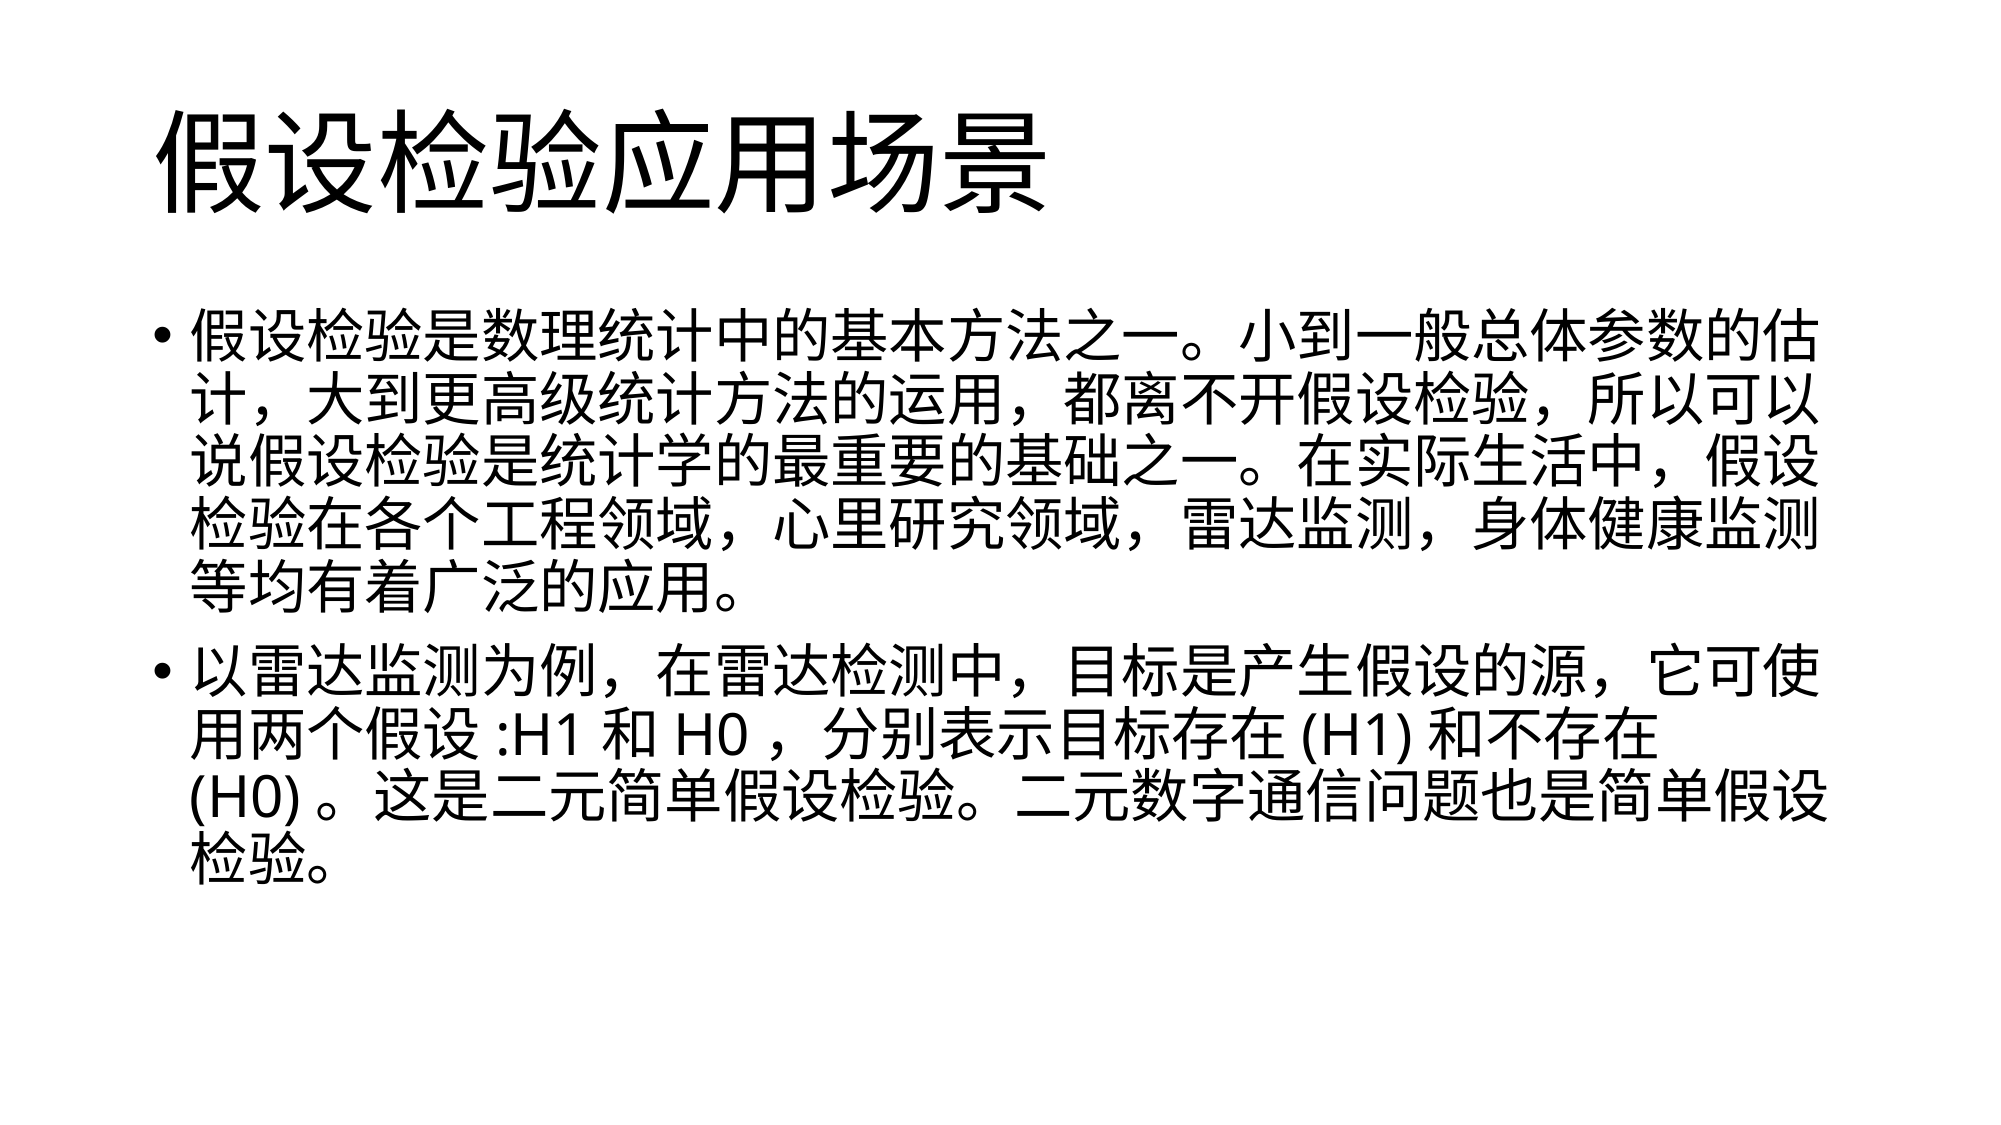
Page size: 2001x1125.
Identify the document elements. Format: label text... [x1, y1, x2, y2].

list 假设检验是数理统计中的基本方法之一。小到一般总体参数的估计，大到更高级统计方法的运用，都离不开假设检验，所以可以说假设检验是统计学的最重要的基础之一。在实际生活中，假设检验在各个工程领域，心里研究领域，雷达监测，身体健康监测等均有着广泛的应用。 以雷达监测为例，在雷达检测中，目标是产生假设的源，它可使用两个假设:H1和H0，分别表示目标存在(H1)和不存在(H0)。这是二元简单假设检验。二元数字通信问题也是简单假设检验。 [137, 299, 1863, 1014]
title 假设检验应用场景 [137, 59, 1863, 278]
